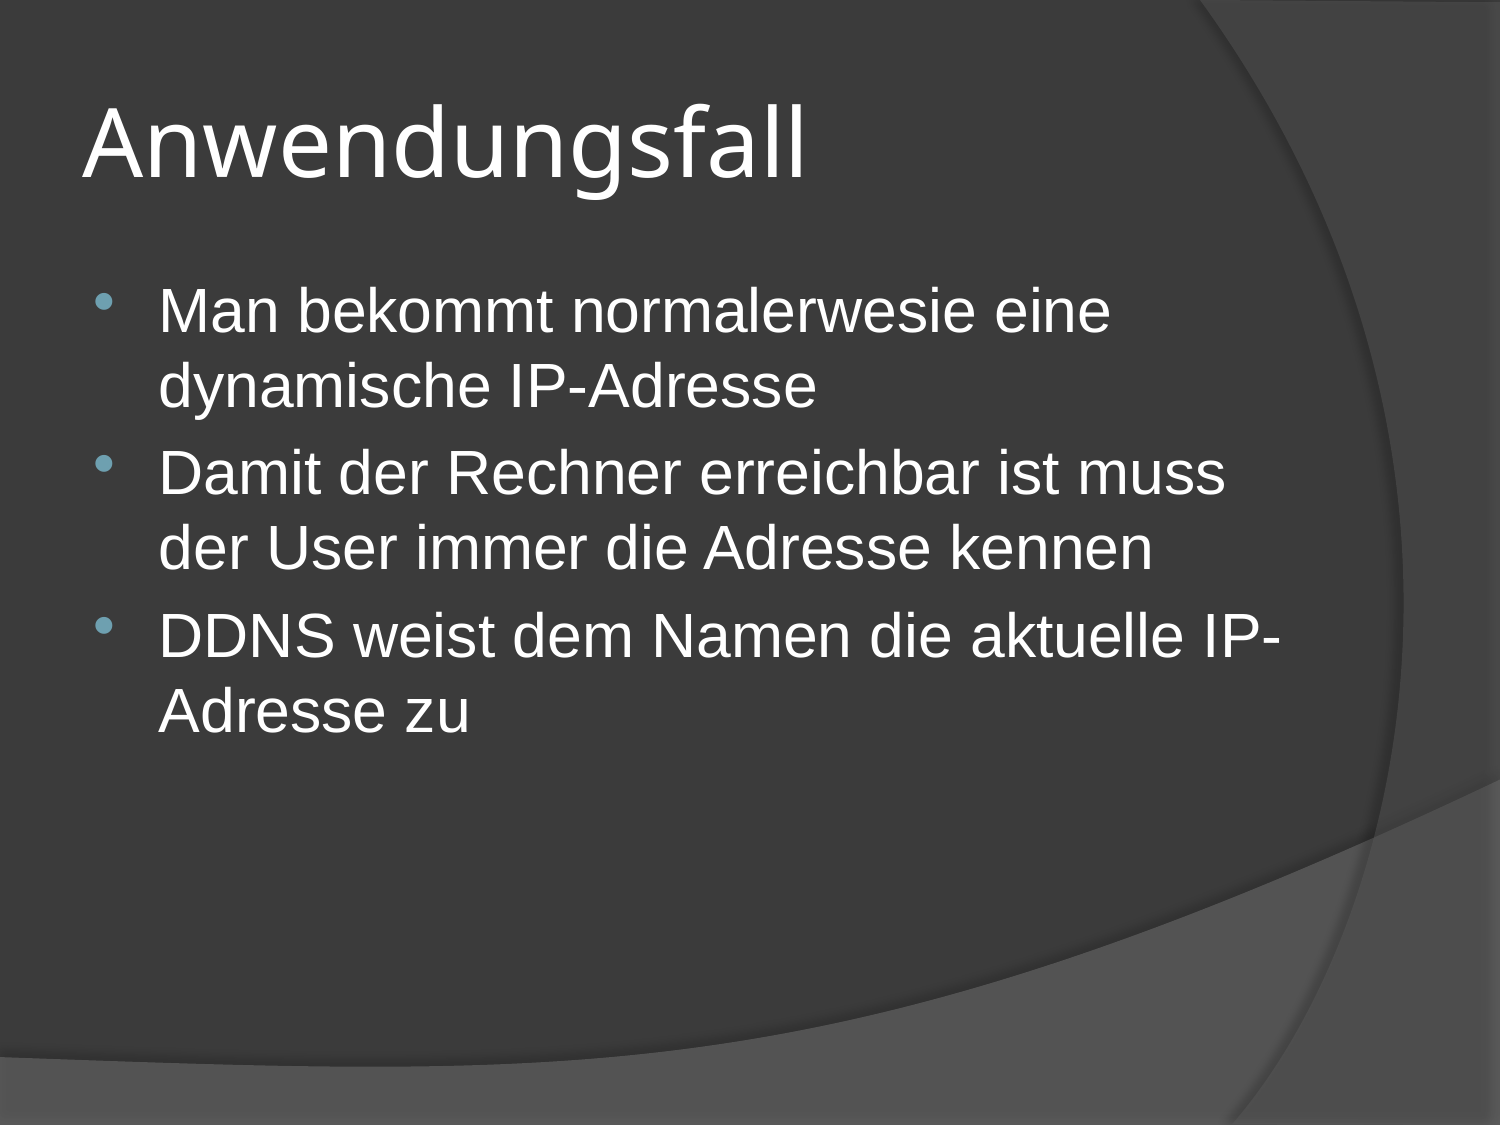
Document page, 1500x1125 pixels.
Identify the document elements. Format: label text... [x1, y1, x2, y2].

title Anwendungsfall [75, 45, 1300, 233]
list Man bekommt normalerwesie eine dynamische IP-Adresse Damit der Rechner erreichbar ist muss der User immer die Adresse kennen DDNS weist dem Namen die aktuelle IP-Adresse zu [75, 262, 1300, 1005]
